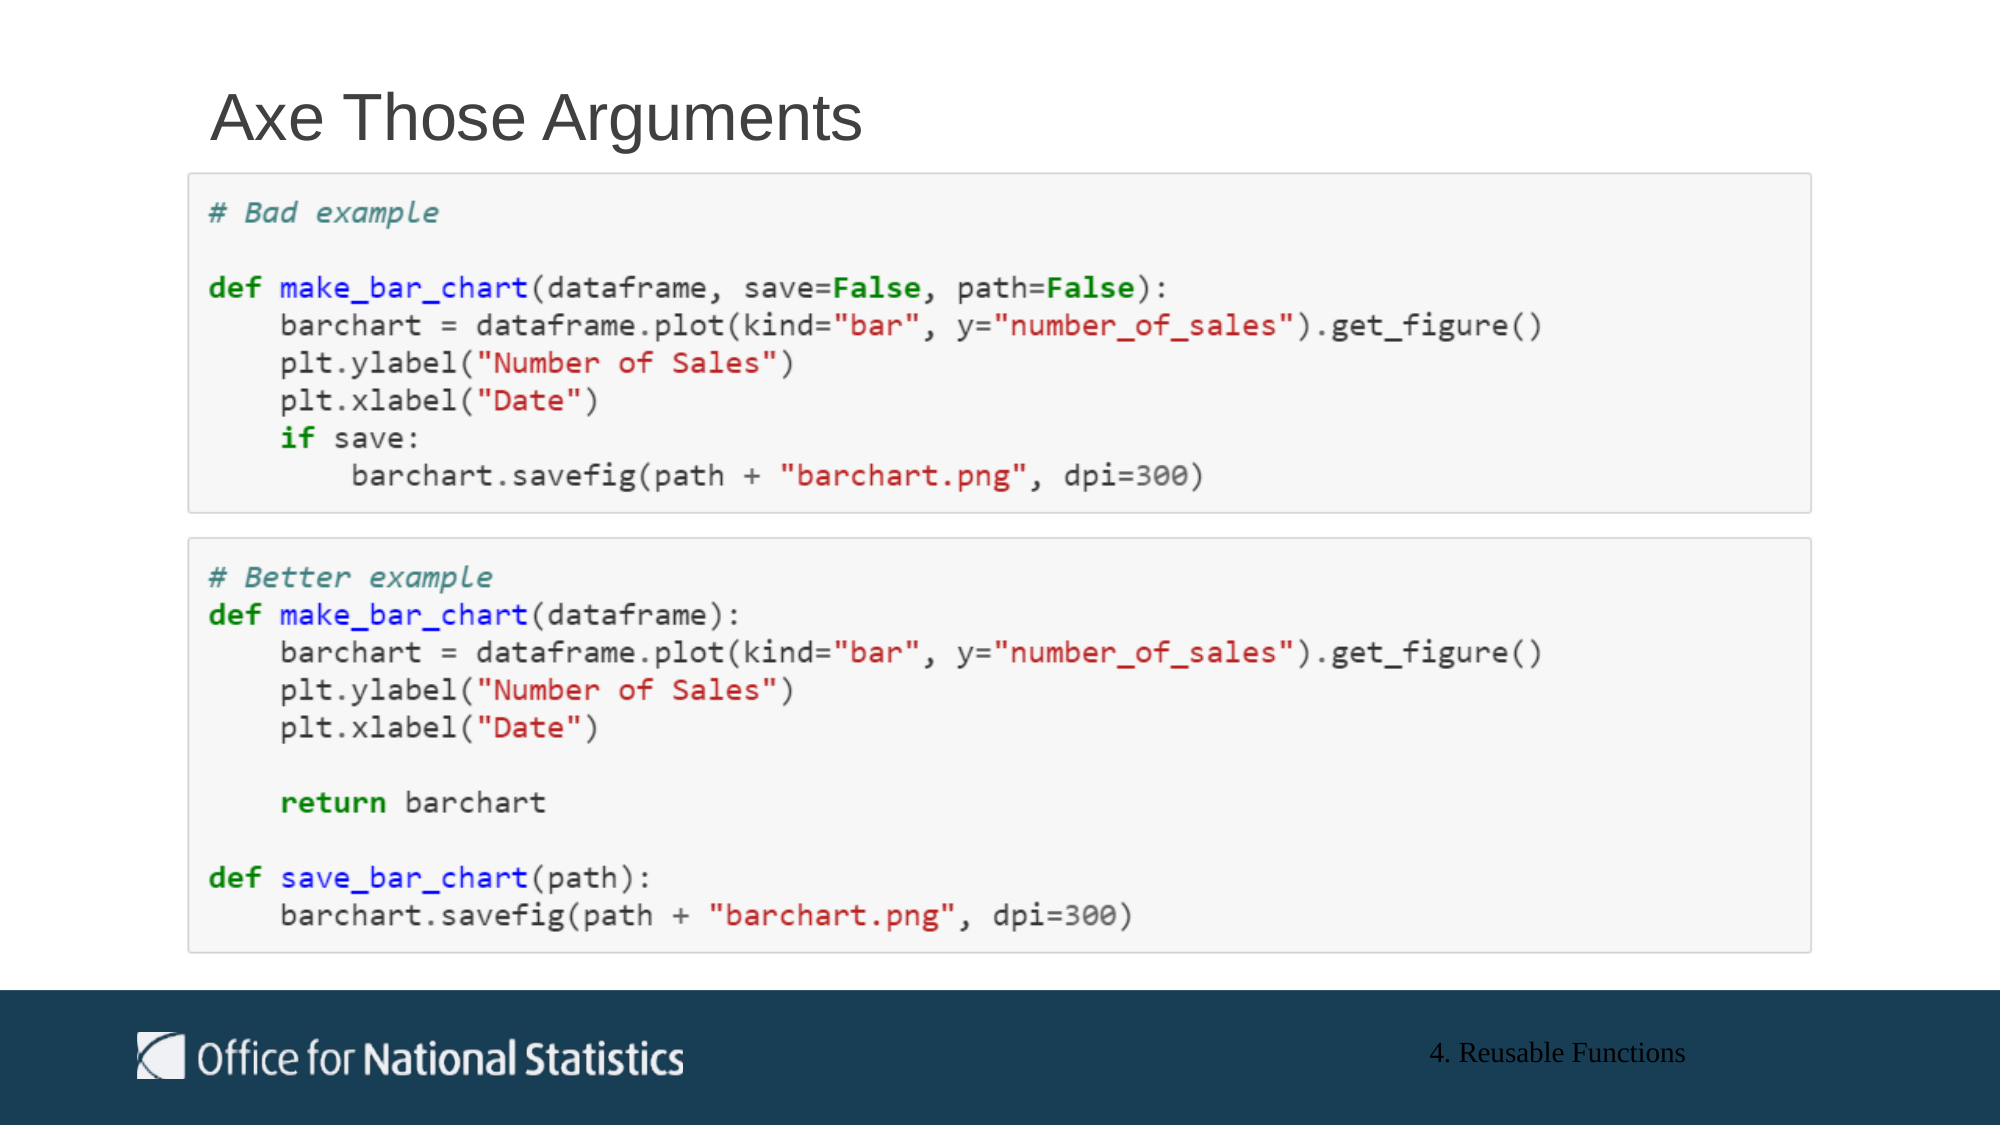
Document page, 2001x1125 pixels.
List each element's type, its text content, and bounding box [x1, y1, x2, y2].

list Axe Those Arguments [210, 75, 1935, 164]
footer 4. Reusable Functions [1235, 1025, 1866, 1086]
picture [180, 165, 1820, 960]
